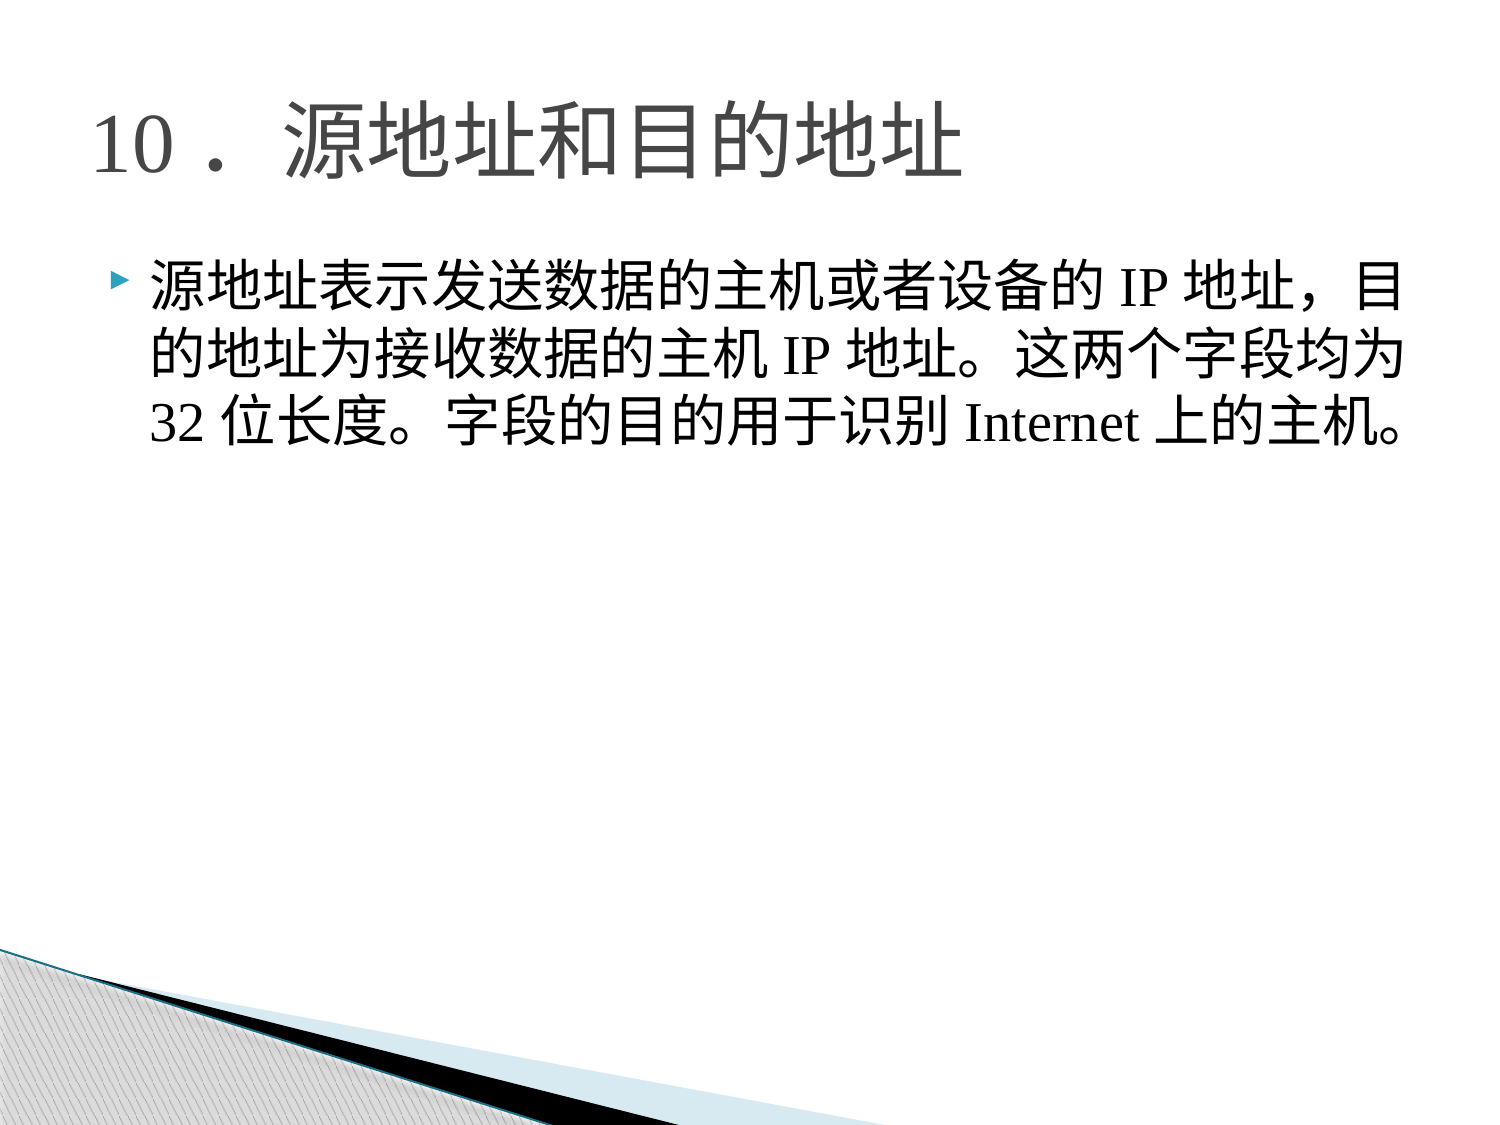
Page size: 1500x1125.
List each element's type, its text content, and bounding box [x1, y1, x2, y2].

list 源地址表示发送数据的主机或者设备的IP地址，目的地址为接收数据的主机IP地址。这两个字段均为32位长度。字段的目的用于识别Internet上的主机。 [75, 243, 1425, 986]
title 10．源地址和目的地址 [75, 45, 1425, 233]
